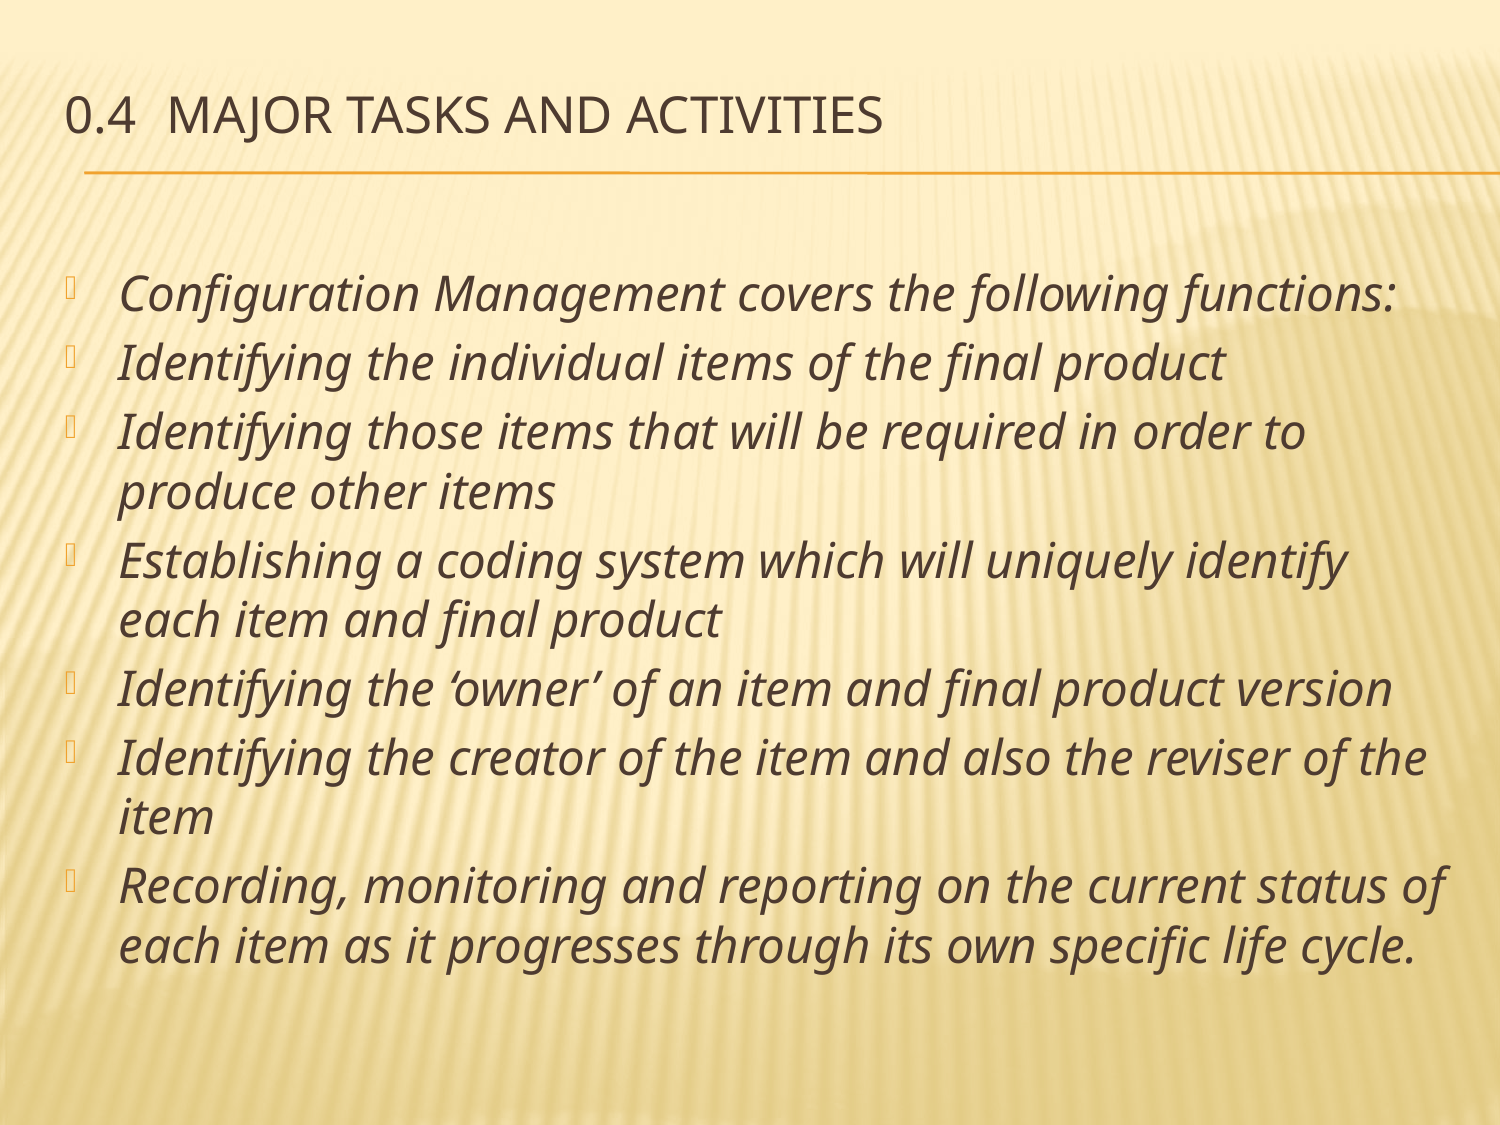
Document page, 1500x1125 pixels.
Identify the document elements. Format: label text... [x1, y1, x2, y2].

title 0.4 Major Tasks and Activities [50, 75, 1475, 213]
list Configuration Management covers the following functions: Identifying the individual items of the final product Identifying those items that will be required in order to produce other items Establishing a coding system which will uniquely identify each item and final product Identifying the ‘owner’ of an item and final product version Identifying the creator of the item and also the reviser of the item Recording, monitoring and reporting on the current status of each item as it progresses through its own specific life cycle. [50, 254, 1475, 998]
